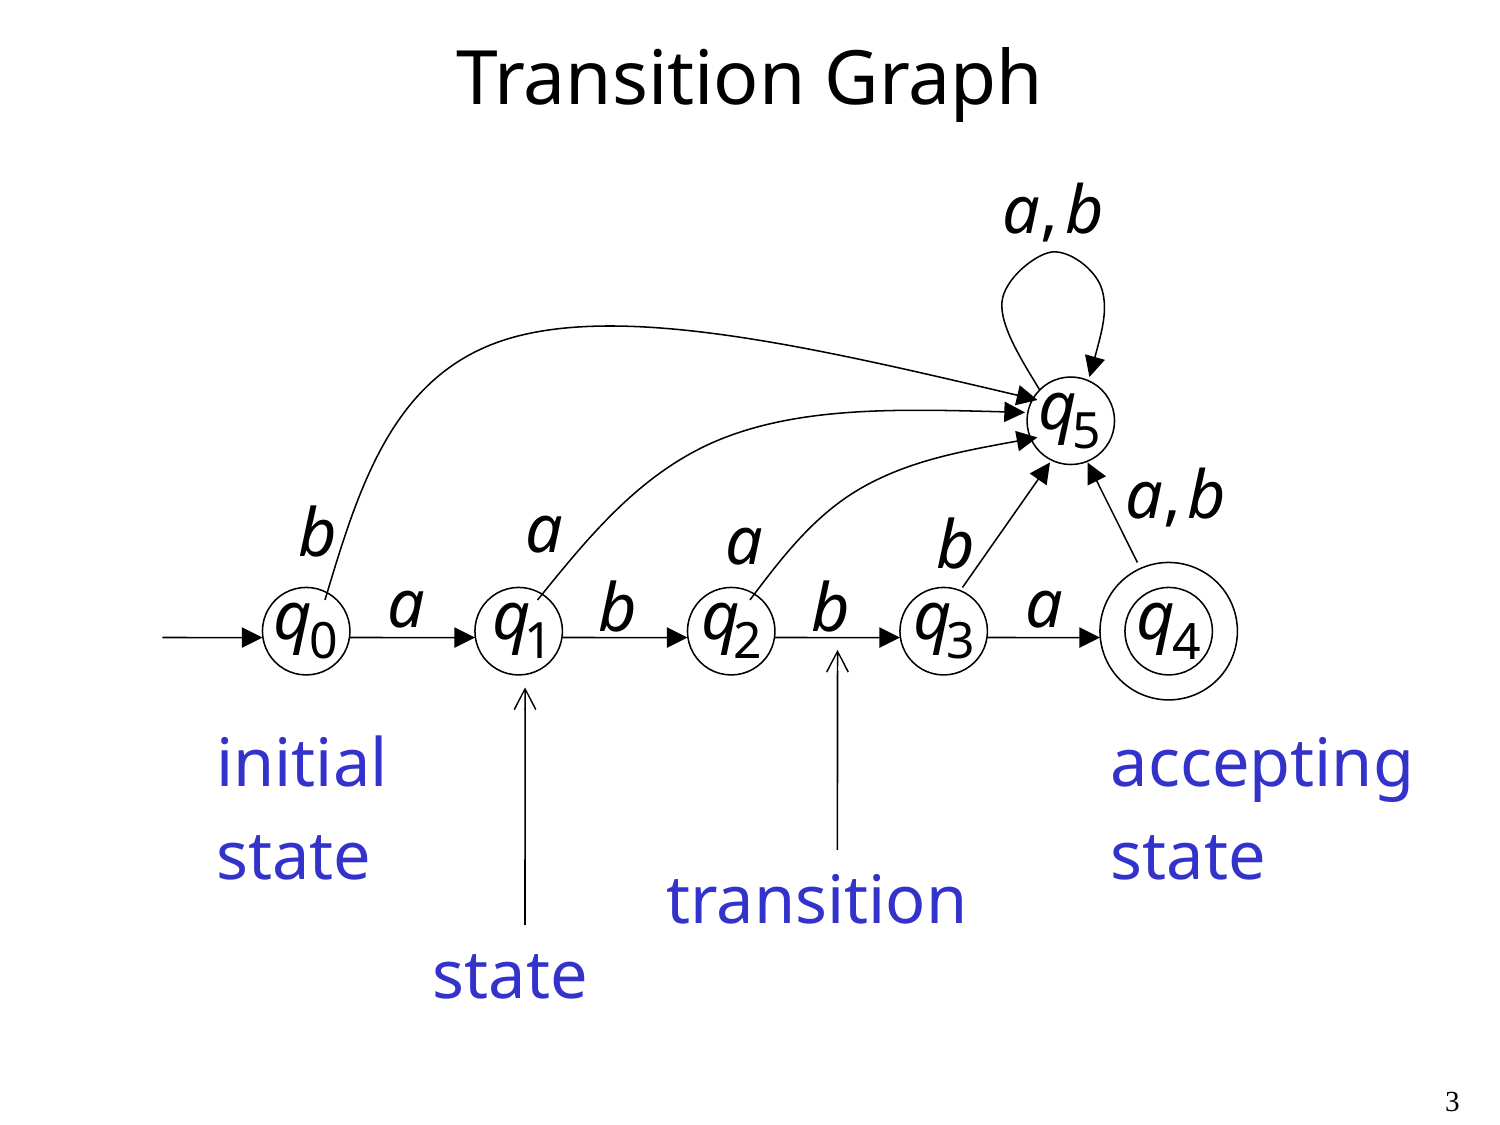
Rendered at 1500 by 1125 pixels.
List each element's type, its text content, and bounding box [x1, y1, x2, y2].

text_box [162, 627, 263, 648]
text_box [493, 587, 550, 665]
text_box [436, 627, 475, 648]
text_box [701, 587, 767, 665]
text_box [863, 627, 901, 648]
text_box [548, 407, 1026, 594]
text_box [1027, 402, 1034, 436]
text_box [474, 600, 488, 663]
list [24, 137, 1475, 1038]
text_box transition [651, 849, 983, 945]
text_box [761, 430, 1034, 589]
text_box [1001, 176, 1113, 250]
text_box accepting state [1061, 712, 1430, 901]
text_box [988, 463, 1050, 552]
text_box [826, 649, 849, 849]
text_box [914, 587, 980, 665]
text_box [1099, 571, 1238, 700]
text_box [1137, 587, 1207, 665]
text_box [937, 512, 984, 576]
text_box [599, 574, 646, 638]
text_box state [418, 924, 604, 1020]
text_box [513, 687, 537, 924]
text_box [1087, 462, 1236, 563]
slide_number 3 [1162, 1074, 1475, 1125]
text_box initial state [201, 712, 404, 901]
text_box [329, 325, 1034, 594]
text_box [1088, 441, 1111, 462]
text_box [1039, 376, 1107, 455]
text_box [687, 605, 696, 658]
text_box [899, 604, 909, 658]
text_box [524, 512, 569, 559]
text_box [651, 627, 688, 648]
text_box [1001, 258, 1105, 382]
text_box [274, 587, 344, 665]
text_box [555, 606, 563, 656]
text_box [1024, 587, 1069, 634]
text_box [387, 587, 432, 634]
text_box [812, 574, 859, 638]
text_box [299, 499, 346, 563]
text_box [262, 608, 269, 655]
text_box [724, 524, 769, 571]
text_box [1073, 627, 1100, 648]
title Transition Graph [24, 24, 1475, 125]
